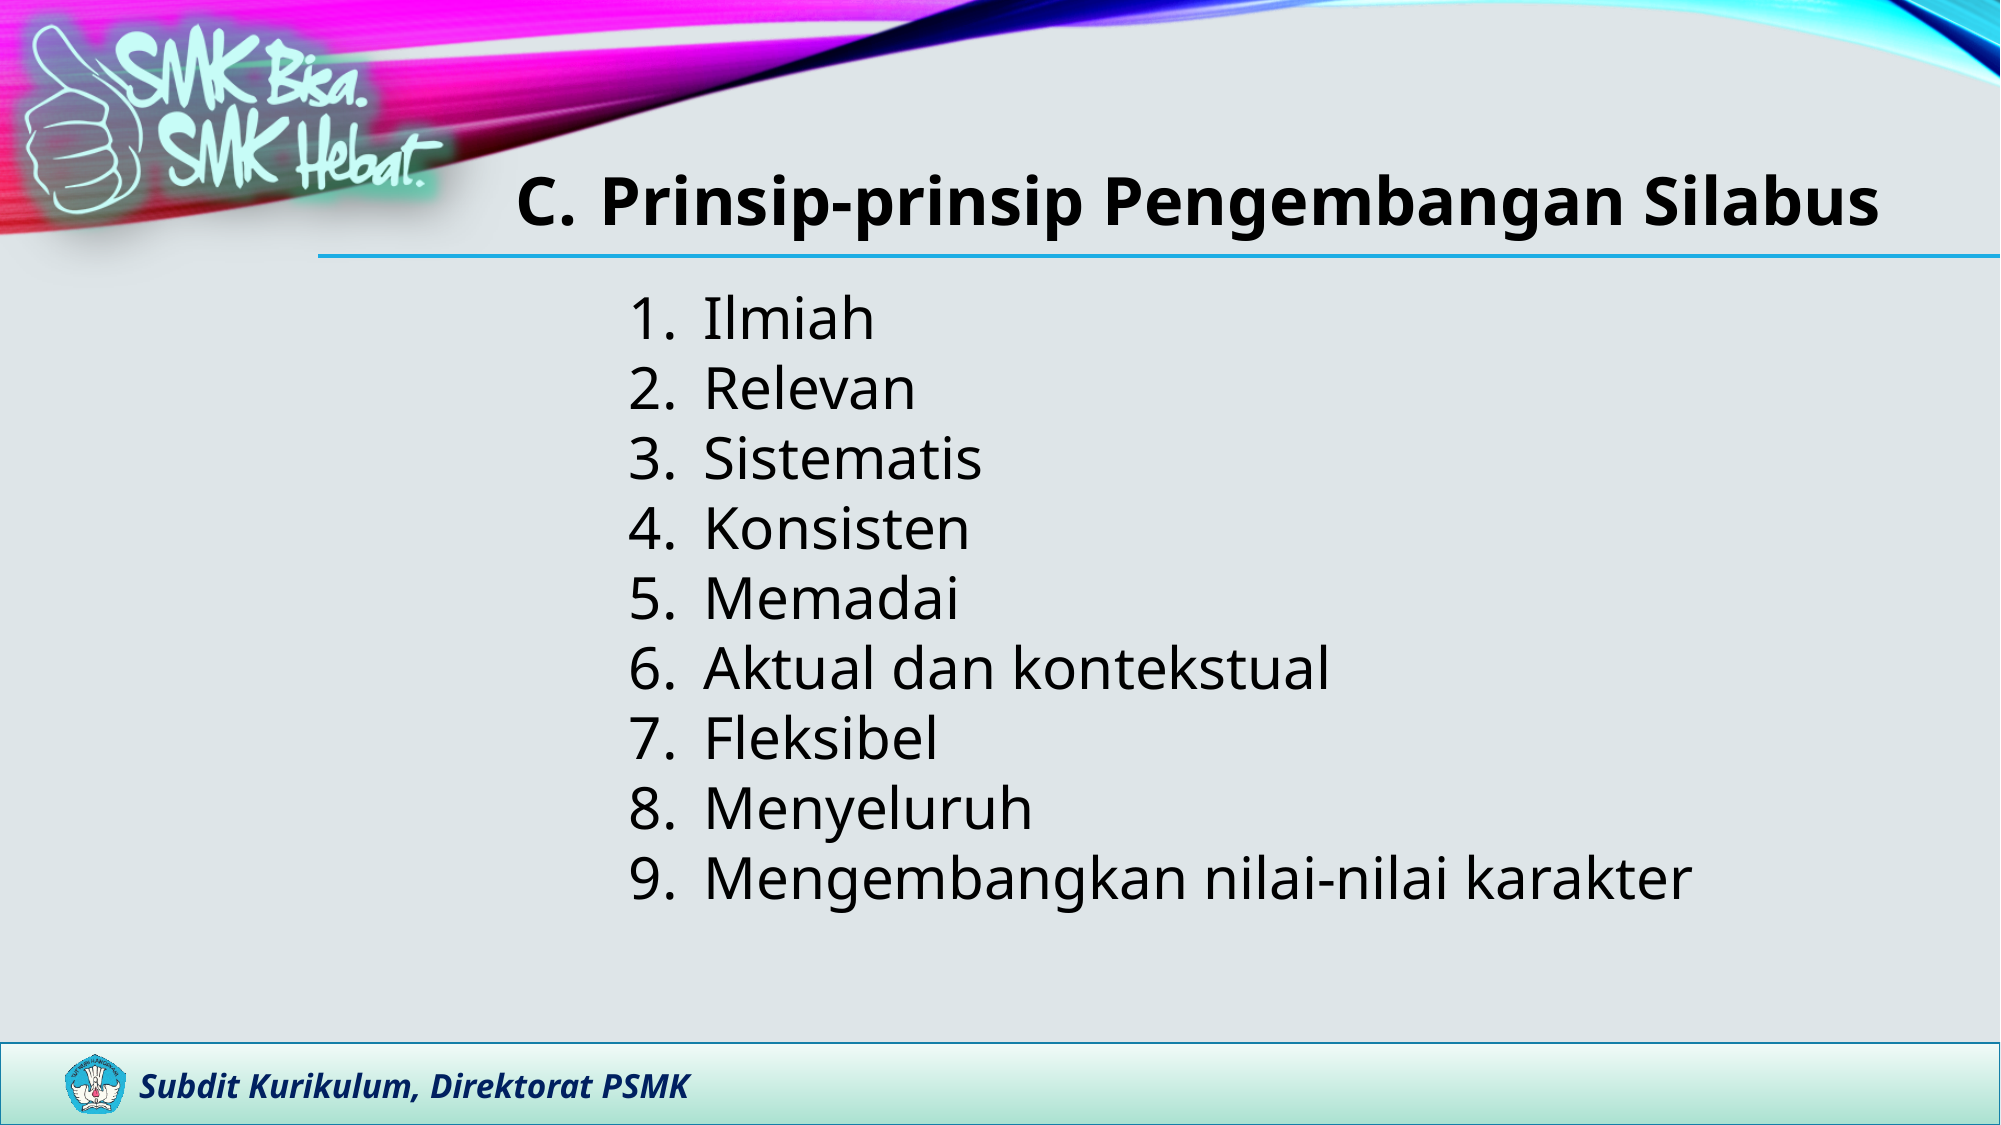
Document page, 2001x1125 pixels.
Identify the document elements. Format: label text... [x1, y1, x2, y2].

text_box Prinsip-prinsip Pengembangan Silabus [501, 135, 1897, 247]
picture [1910, 0, 2000, 45]
picture [0, 0, 2000, 237]
picture [1890, 0, 2000, 75]
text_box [50, 1038, 703, 1125]
text_box Ilmiah Relevan Sistematis Konsisten Memadai Aktual dan kontekstual Fleksibel Menyeluruh Mengembangkan nilai-nilai karakter [613, 273, 1784, 919]
